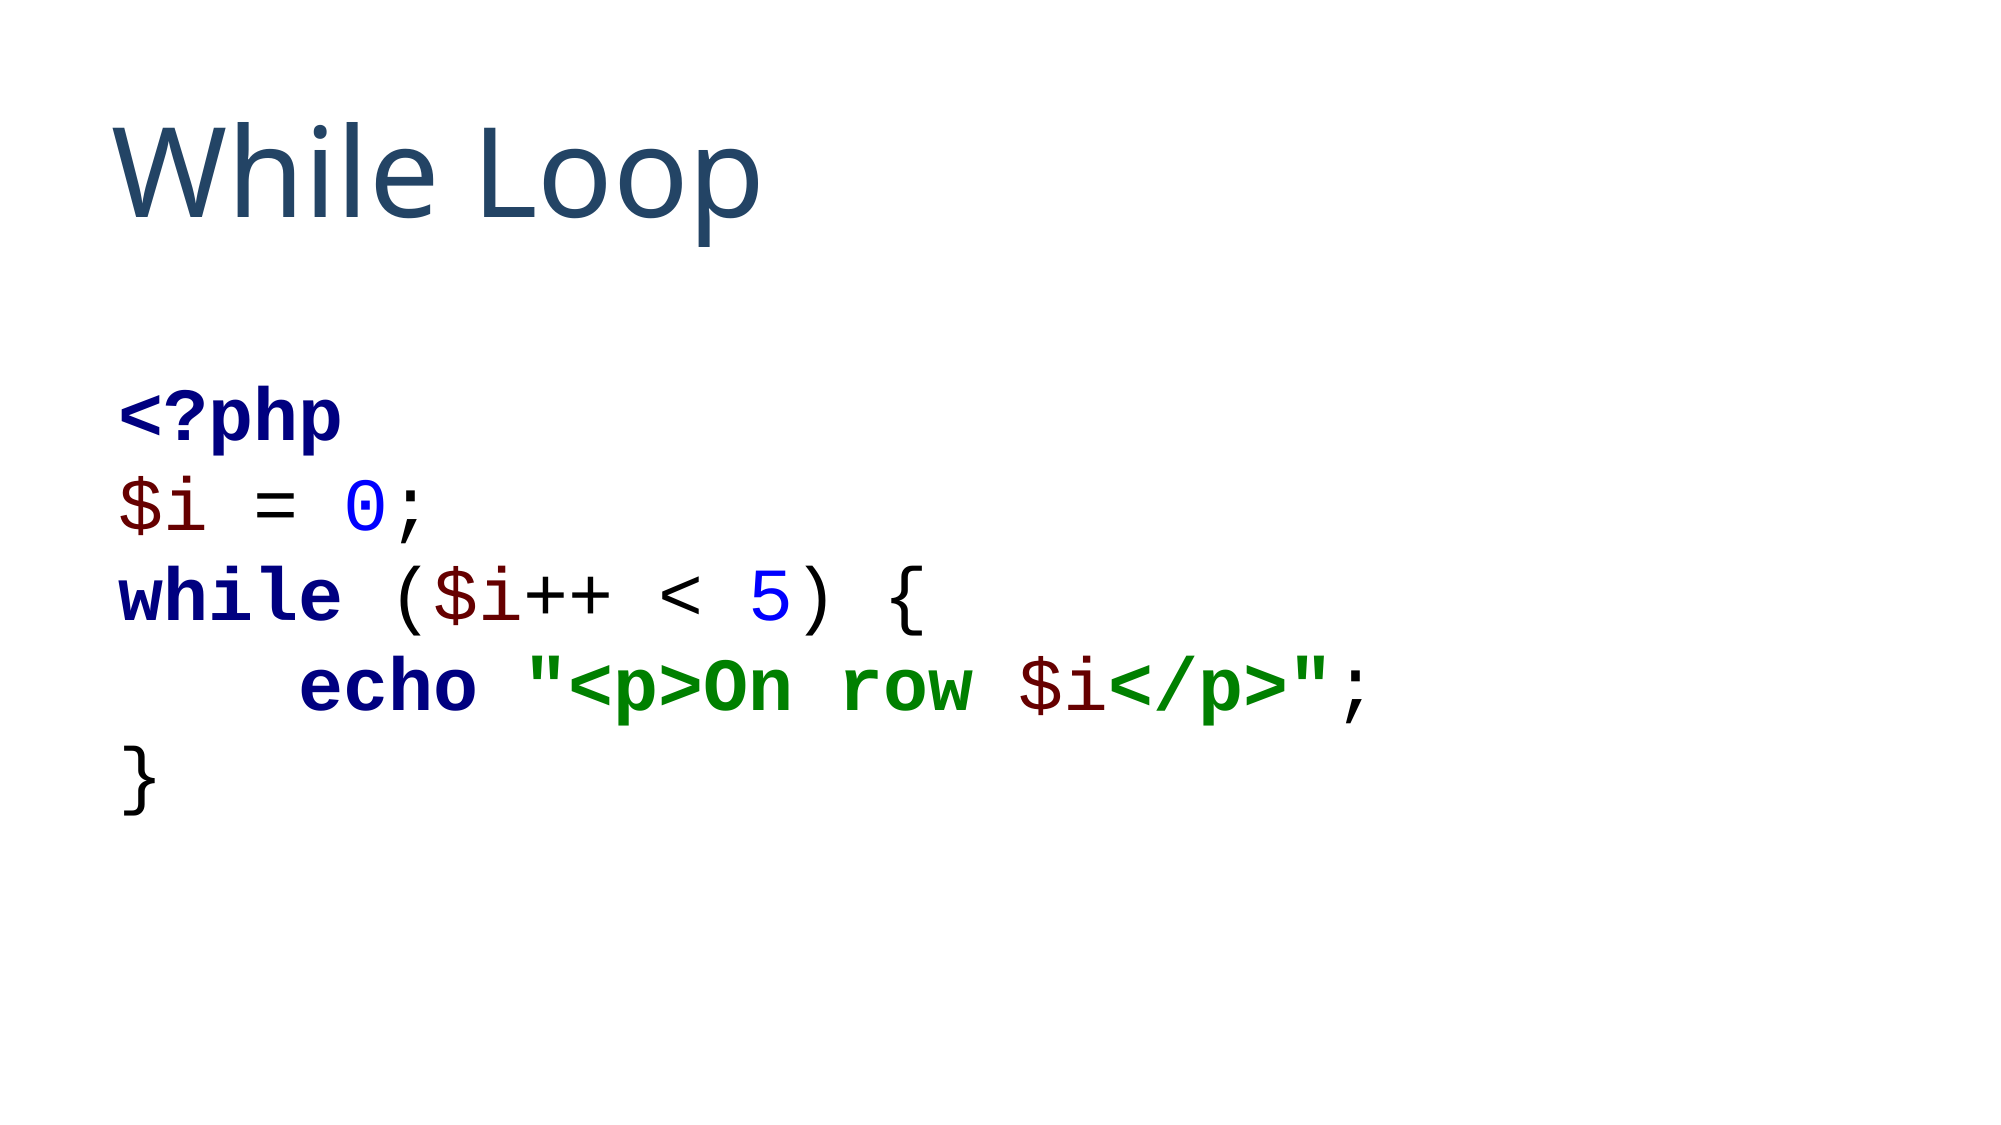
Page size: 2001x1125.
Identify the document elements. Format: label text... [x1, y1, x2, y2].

title While Loop [96, 99, 1998, 255]
text_box <?php $i = 0; while ($i++ < 5) { echo "<p>On row $i</p>"; } [103, 358, 1394, 824]
